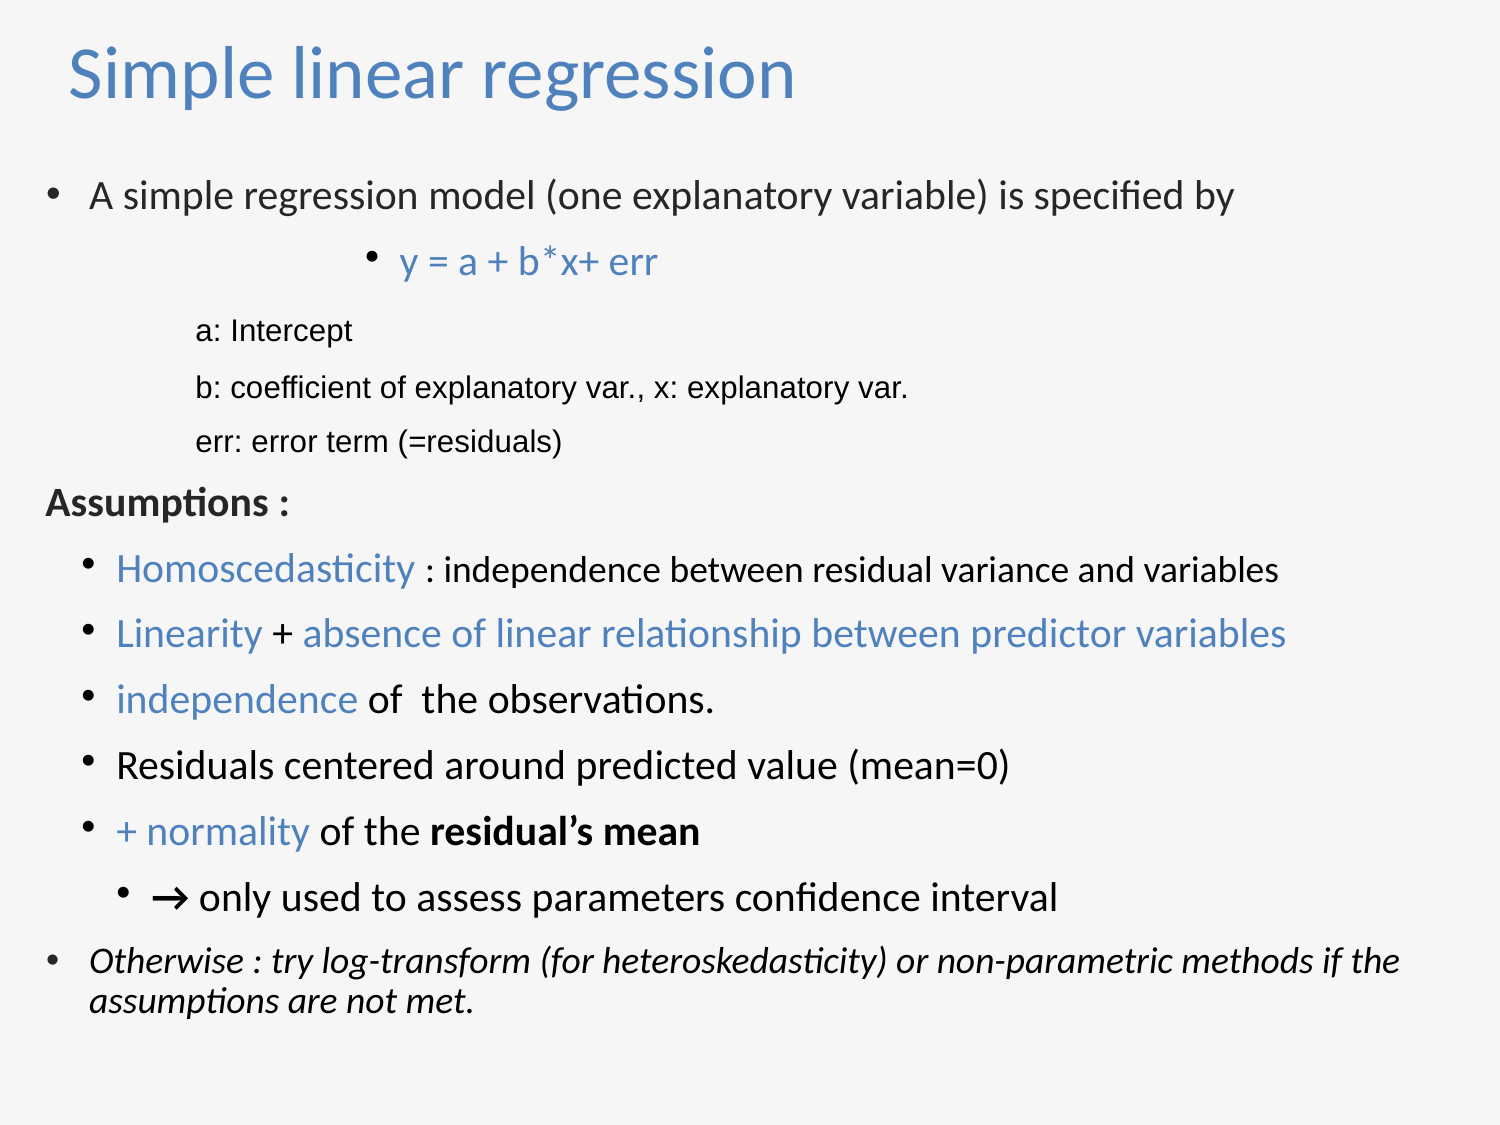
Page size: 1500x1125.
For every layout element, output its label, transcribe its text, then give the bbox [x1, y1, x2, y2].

text_box Simple linear regression [45, 0, 1500, 116]
text_box A simple regression model (one explanatory variable) is specified by y = a + b*x+ err a: Intercept b: coefficient of explanatory var., x: explanatory var. err: error term (=residuals) Assumptions : Homoscedasticity : independence between residual variance and variables Linearity + absence of linear relationship between predictor variables independence of the observations. Residuals centered around predicted value (mean=0) + normality of the residual’s mean → only used to assess parameters confidence interval Otherwise : try log-transform (for heteroskedasticity) or non-parametric methods if the assumptions are not met. [45, 173, 1500, 1024]
